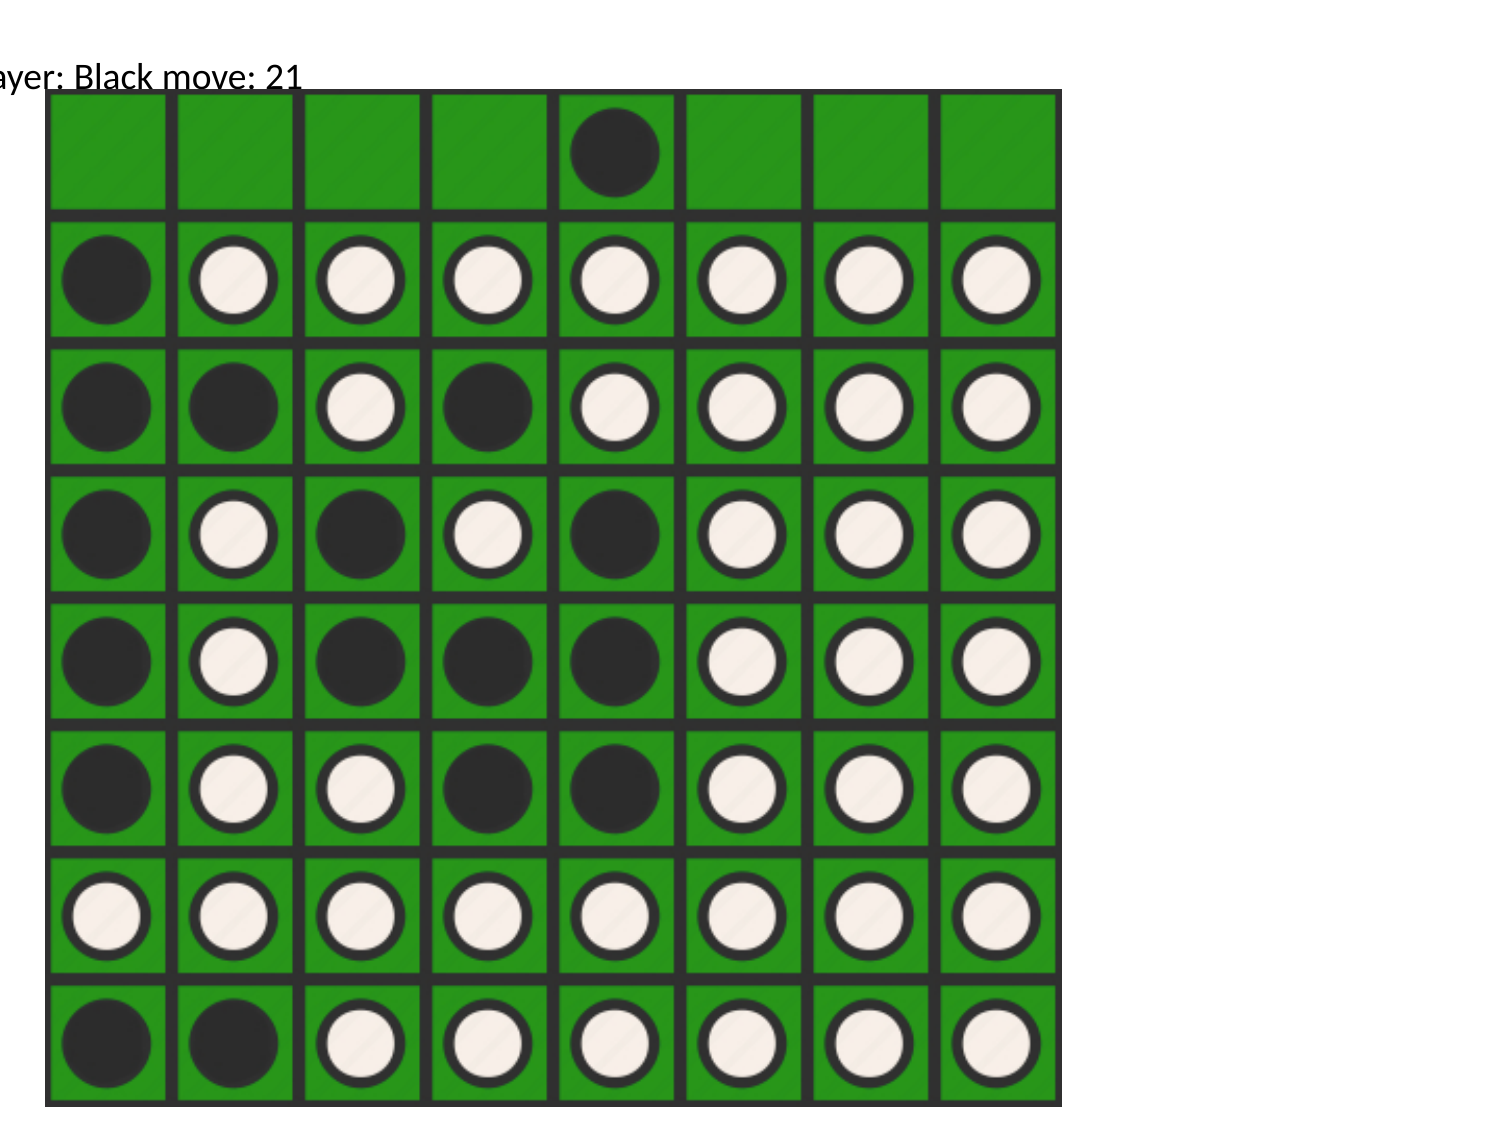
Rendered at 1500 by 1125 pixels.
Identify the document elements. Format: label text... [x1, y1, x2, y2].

text_box turn: 53 player: Black move: 21 [0, 44, 319, 105]
picture [44, 89, 1062, 1107]
